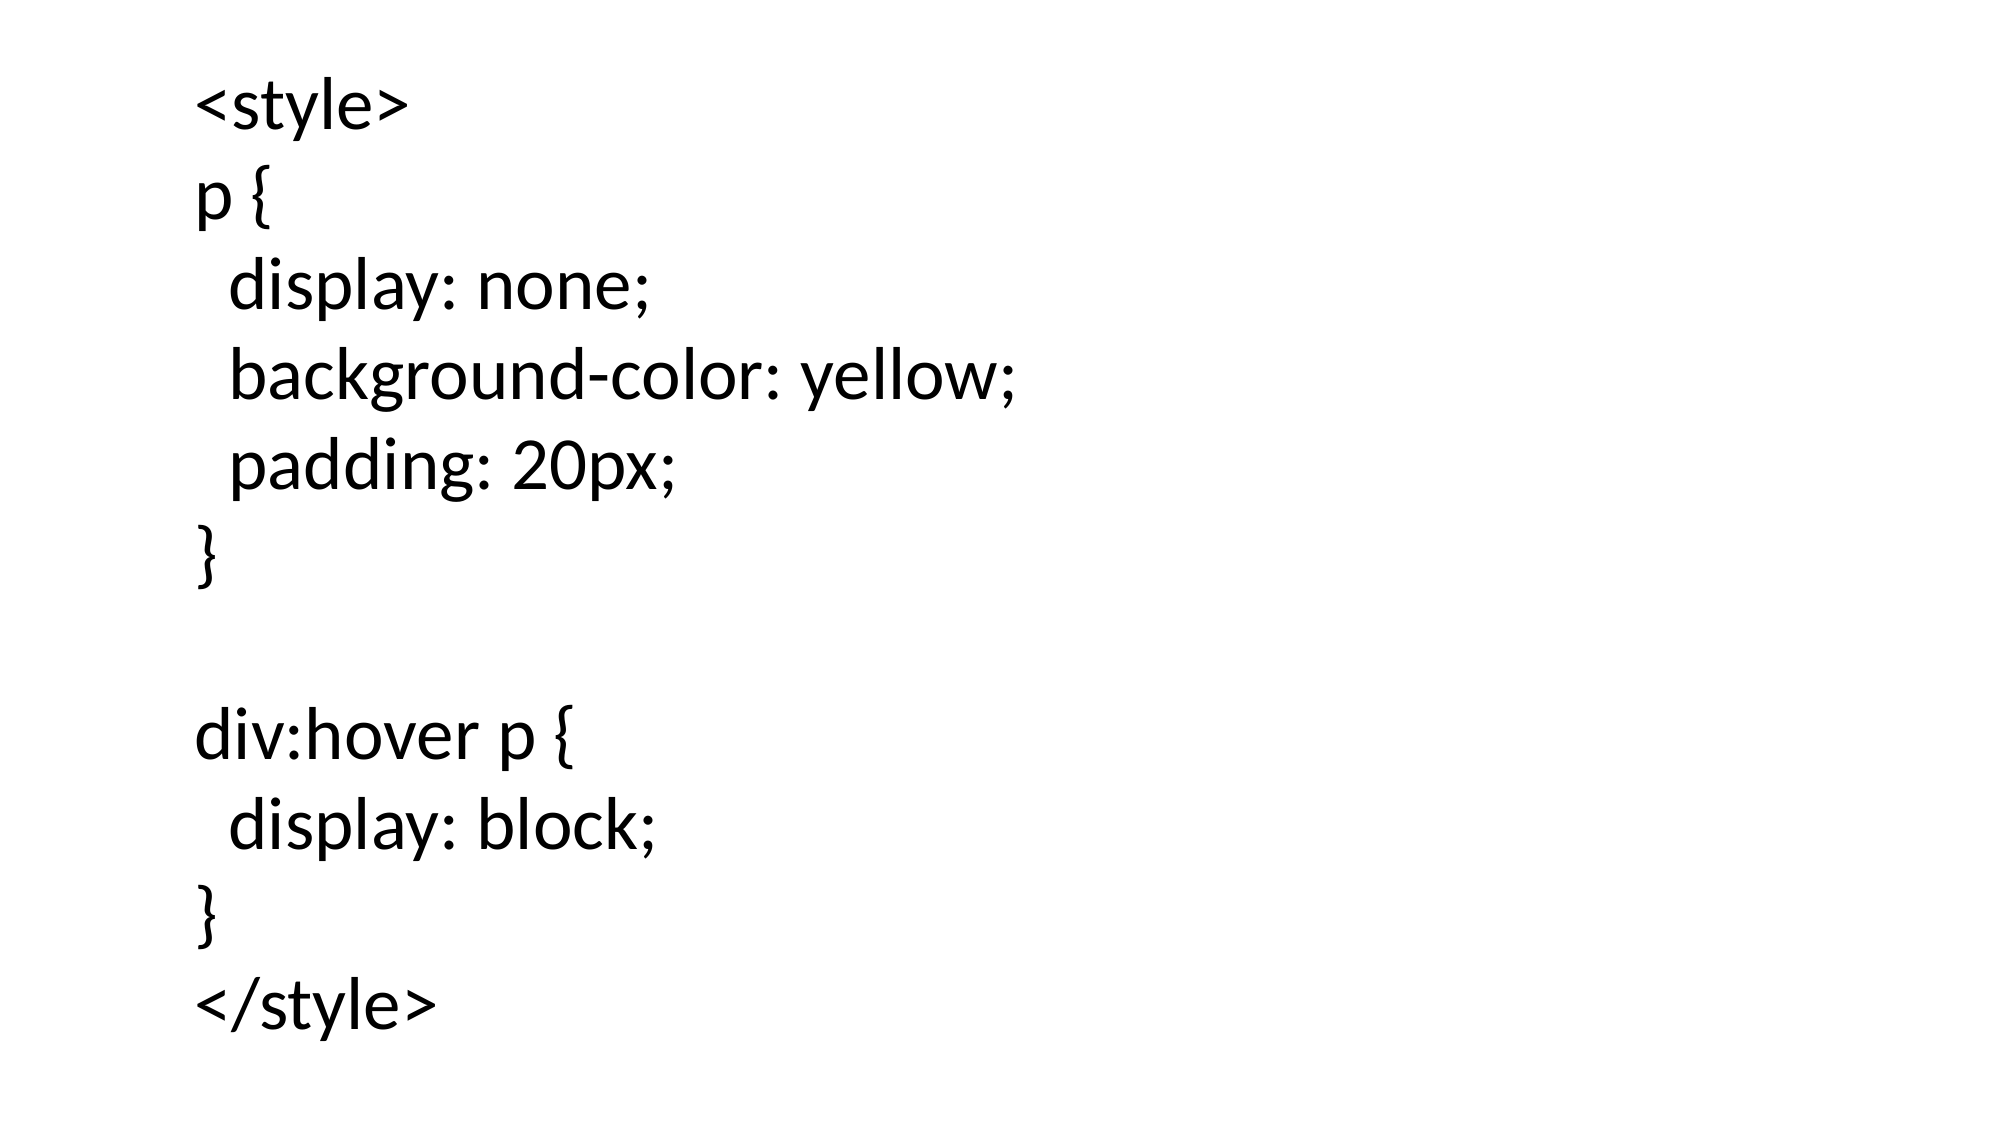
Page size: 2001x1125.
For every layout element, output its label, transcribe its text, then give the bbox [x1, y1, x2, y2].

text_box <style> p { display: none; background-color: yellow; padding: 20px; } div:hover p { display: block; } </style> [179, 47, 1180, 1053]
